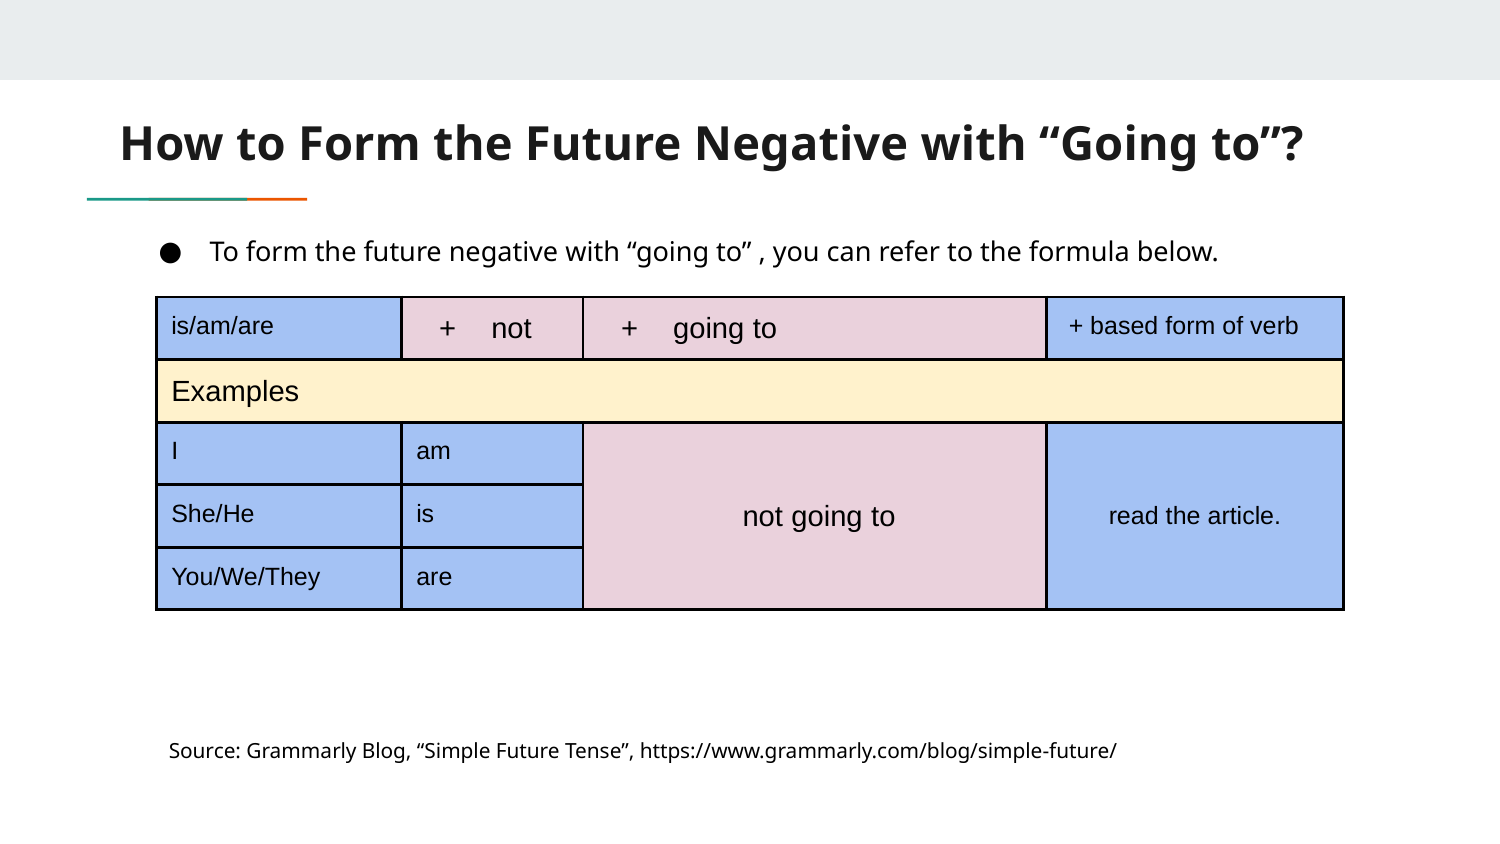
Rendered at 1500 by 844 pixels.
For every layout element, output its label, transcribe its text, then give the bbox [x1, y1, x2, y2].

table_cell are [403, 549, 582, 608]
title How to Form the Future Negative with “Going to”? [104, 98, 1366, 187]
table_cell She/He [158, 486, 400, 546]
table_cell not going to [584, 424, 1045, 608]
table_header is/am/are [158, 298, 400, 358]
table_cell I [158, 424, 400, 483]
table_cell is [403, 486, 582, 546]
list To form the future negative with “going to” , you can refer to the formula below. [119, 214, 1381, 712]
table_cell You/We/They [158, 549, 400, 608]
table_header not [403, 298, 582, 358]
table_header going to [584, 298, 1045, 358]
table_header + based form of verb [1048, 298, 1342, 358]
text_box Source: Grammarly Blog, “Simple Future Tense”, https://www.grammarly.com/blog/simple-future/ [153, 724, 1347, 775]
table_cell read the article. [1048, 424, 1342, 608]
table_cell am [403, 424, 582, 483]
table_cell Examples [158, 361, 1342, 421]
